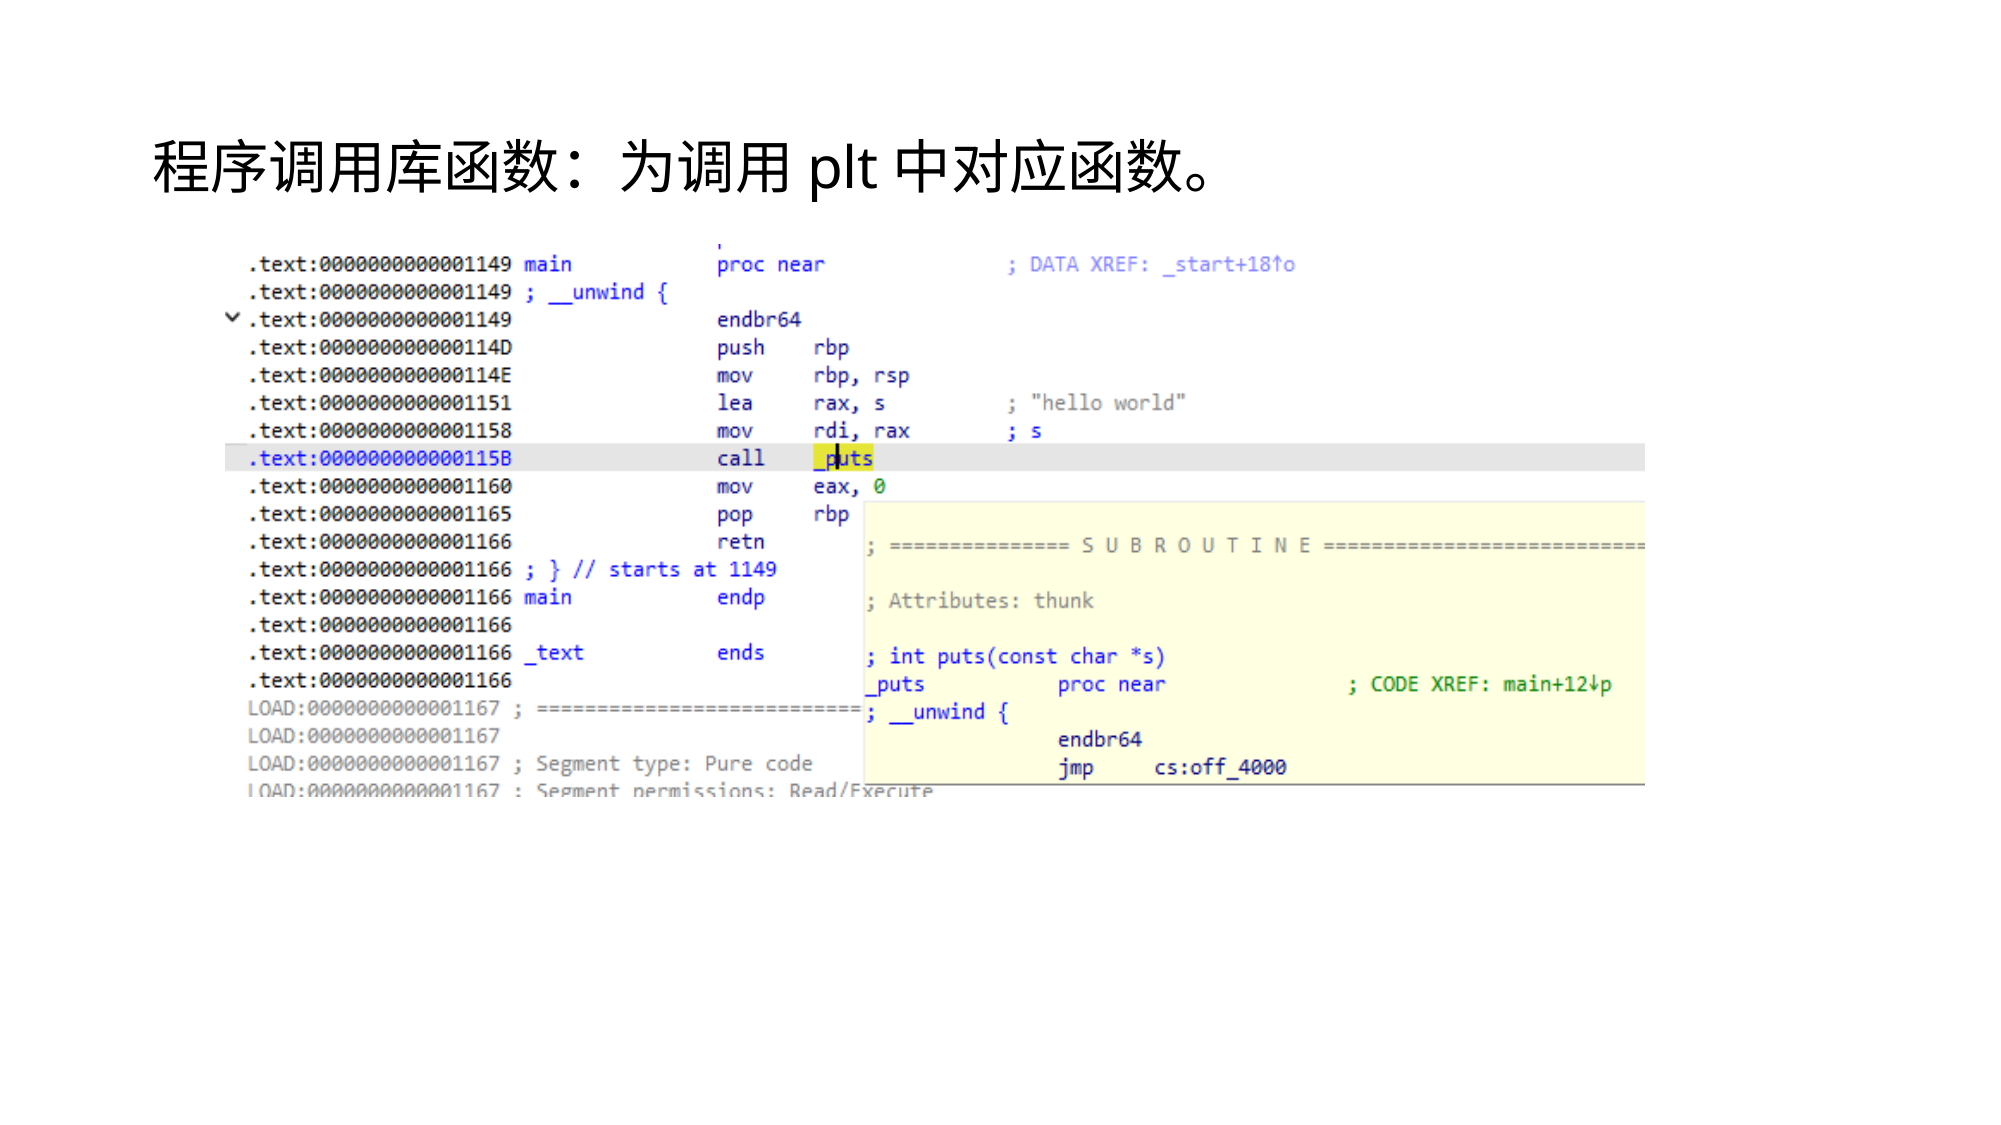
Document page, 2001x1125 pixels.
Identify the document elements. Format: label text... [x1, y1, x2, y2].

picture [225, 244, 1645, 797]
list 程序调用库函数：为调用plt中对应函数。 [137, 130, 1863, 1014]
